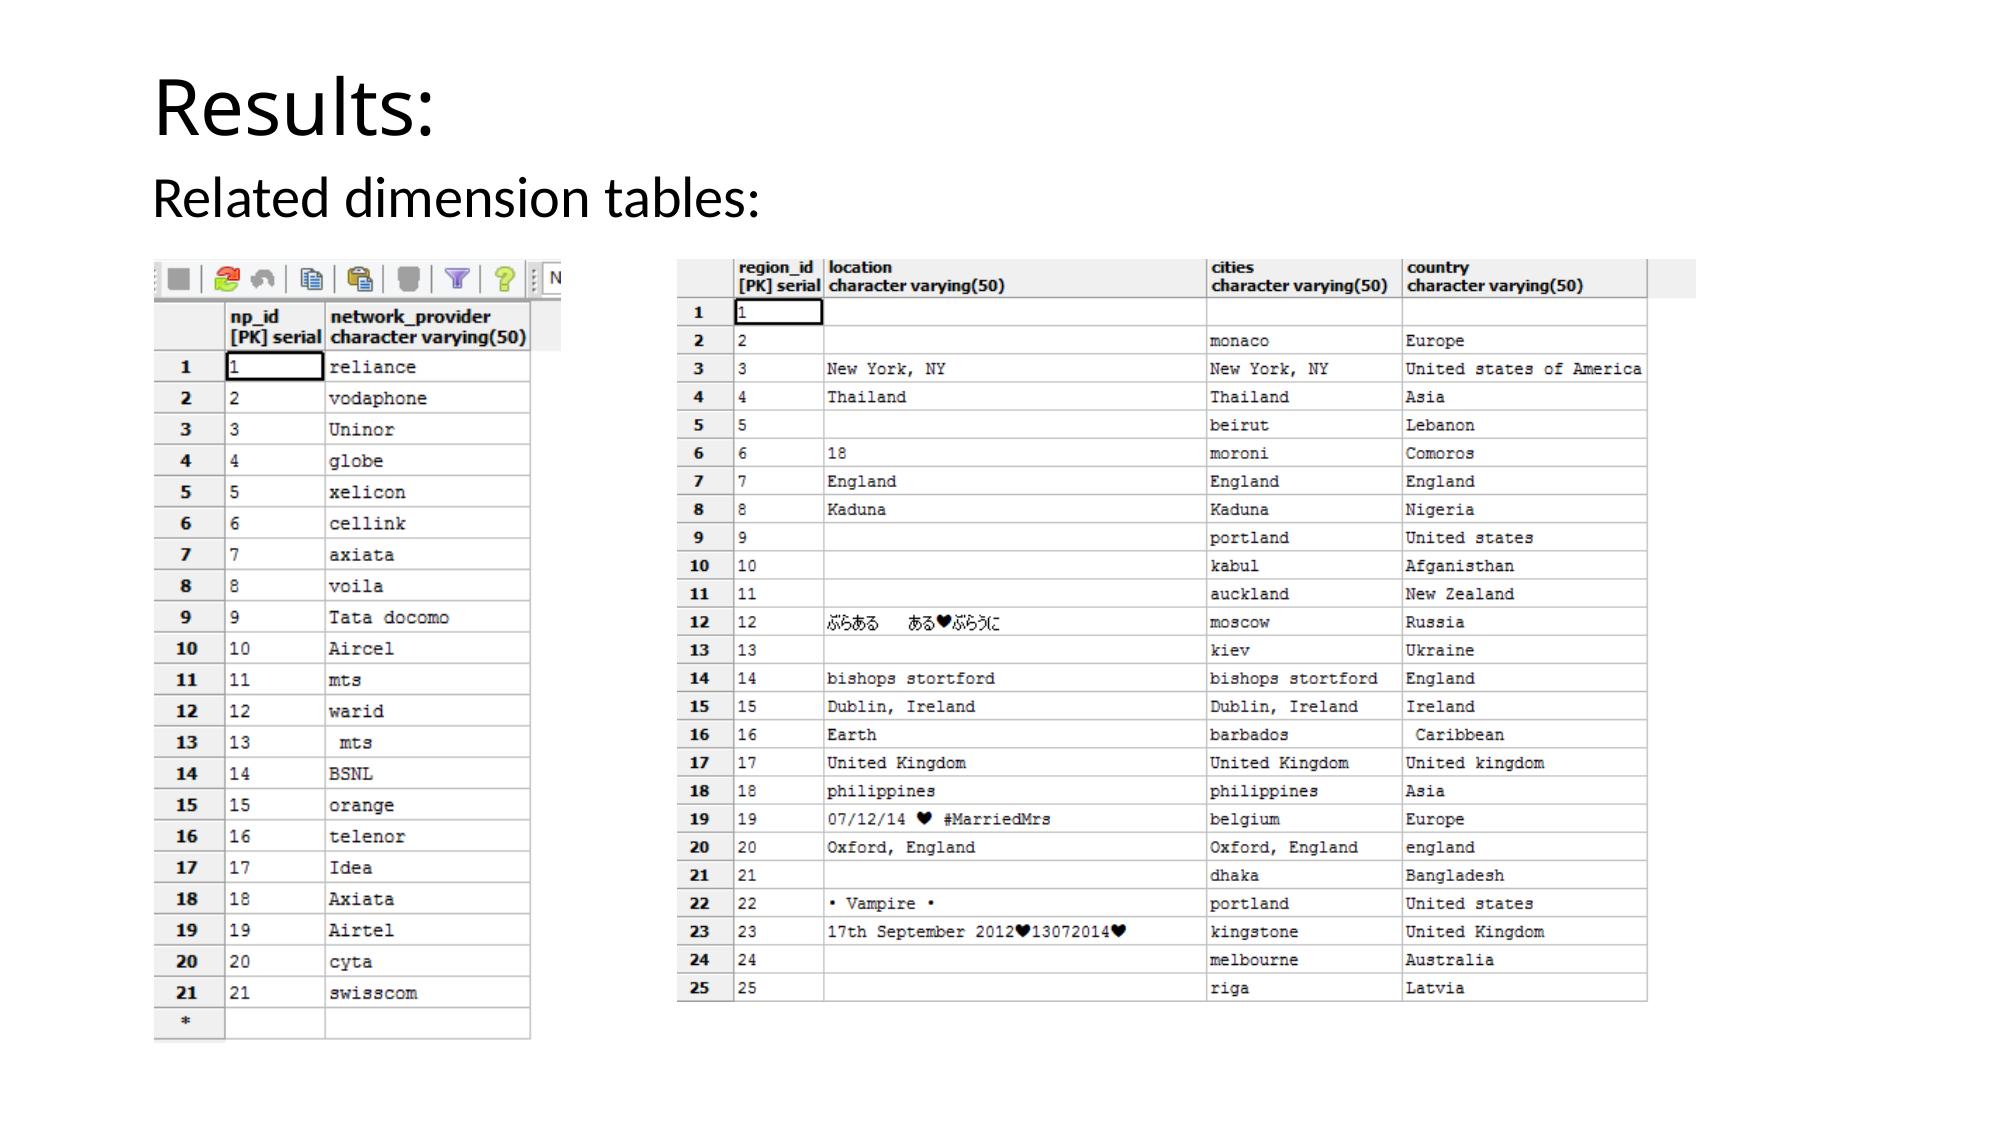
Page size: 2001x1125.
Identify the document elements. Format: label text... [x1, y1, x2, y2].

picture [677, 259, 1696, 1002]
title Results: [137, 59, 1863, 159]
list Related dimension tables: [137, 159, 1863, 1014]
picture [154, 259, 561, 1043]
